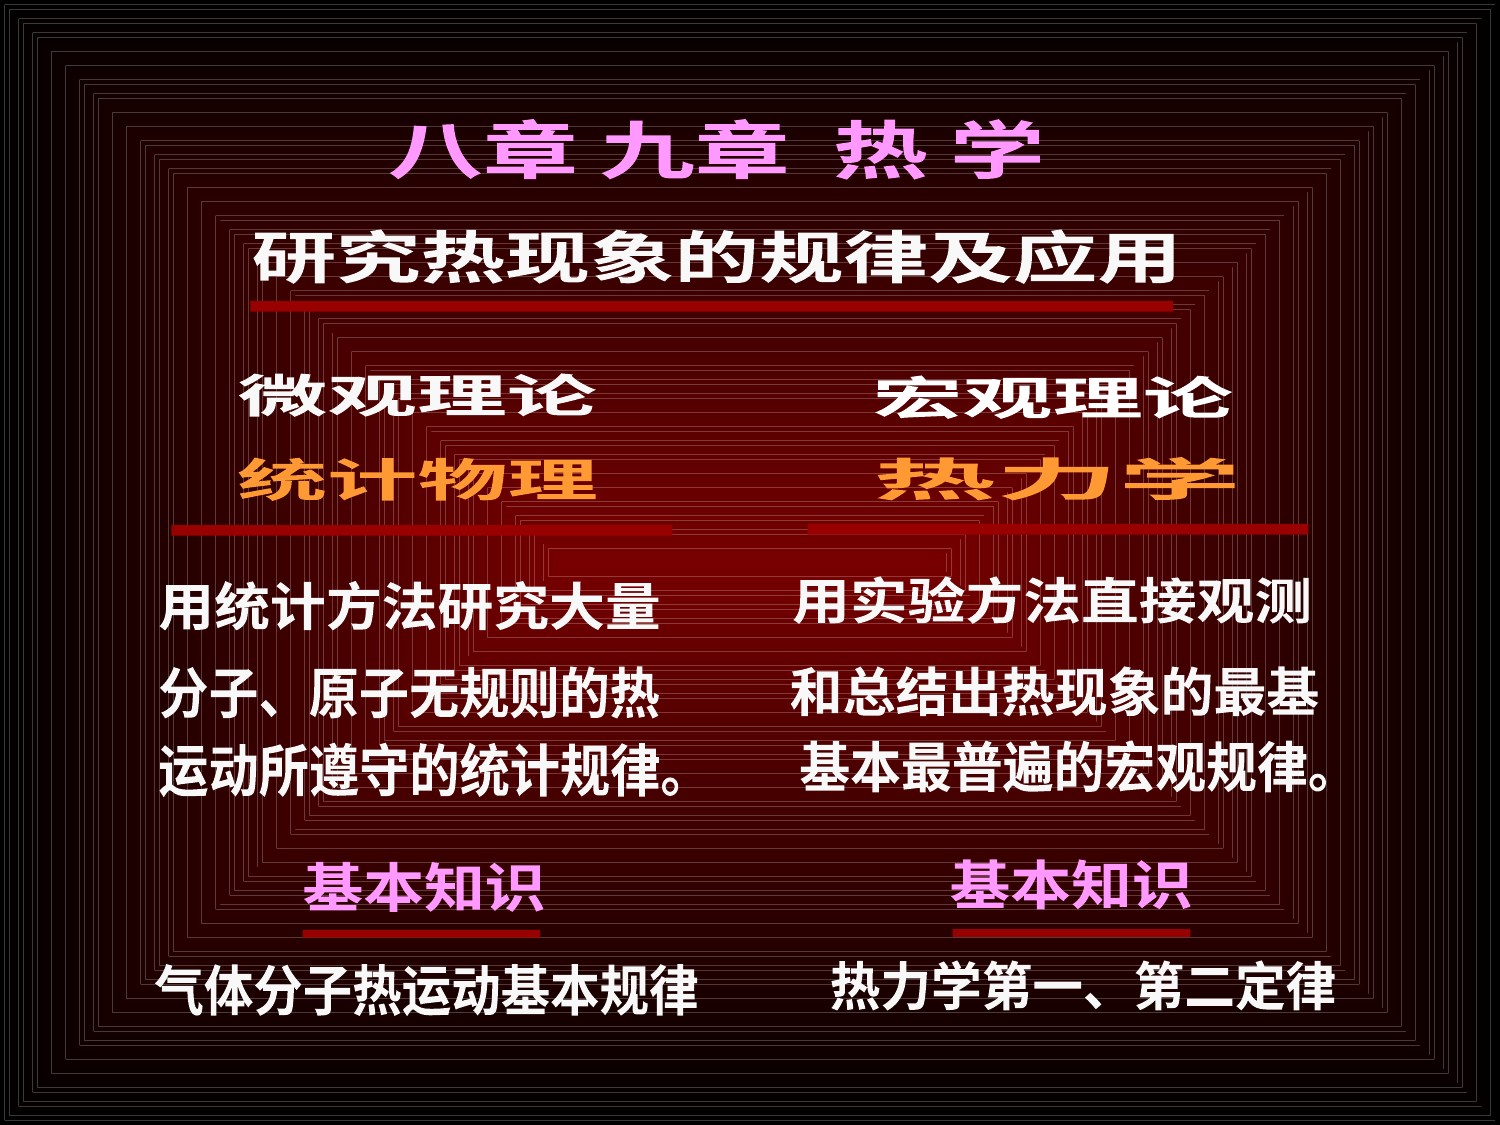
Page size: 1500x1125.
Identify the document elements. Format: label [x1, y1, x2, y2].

text_box [0, 0, 1500, 1125]
text_box [154, 118, 1336, 1017]
